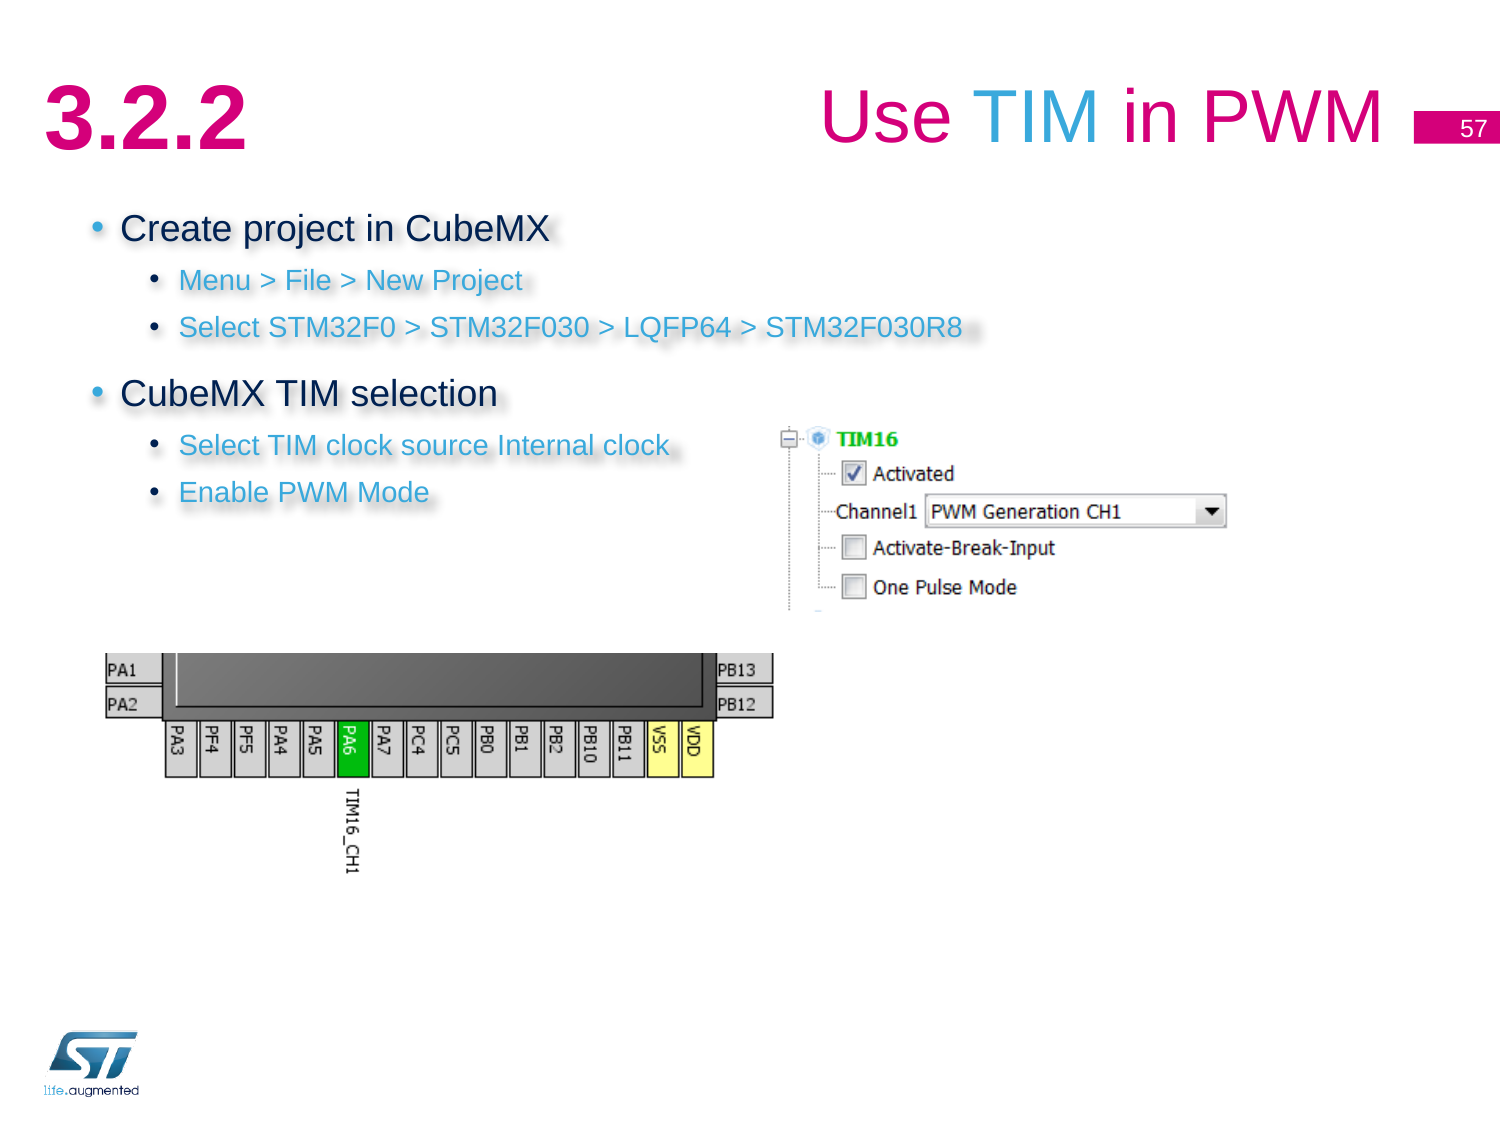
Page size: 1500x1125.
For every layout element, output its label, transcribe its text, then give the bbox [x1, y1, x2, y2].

picture [75, 652, 816, 884]
picture [773, 426, 1232, 612]
text_box 3.2.2 [29, 19, 313, 207]
list Create project in CubeMX Menu > File > New Project Select STM32F0 > STM32F030 > LQFP64 > STM32F030R8 CubeMX TIM selection Select TIM clock source Internal clock Enable PWM Mode [75, 196, 1427, 654]
picture [36, 1022, 147, 1103]
slide_number 57 [1413, 111, 1500, 144]
title Use TIM in PWM [74, 18, 1400, 192]
